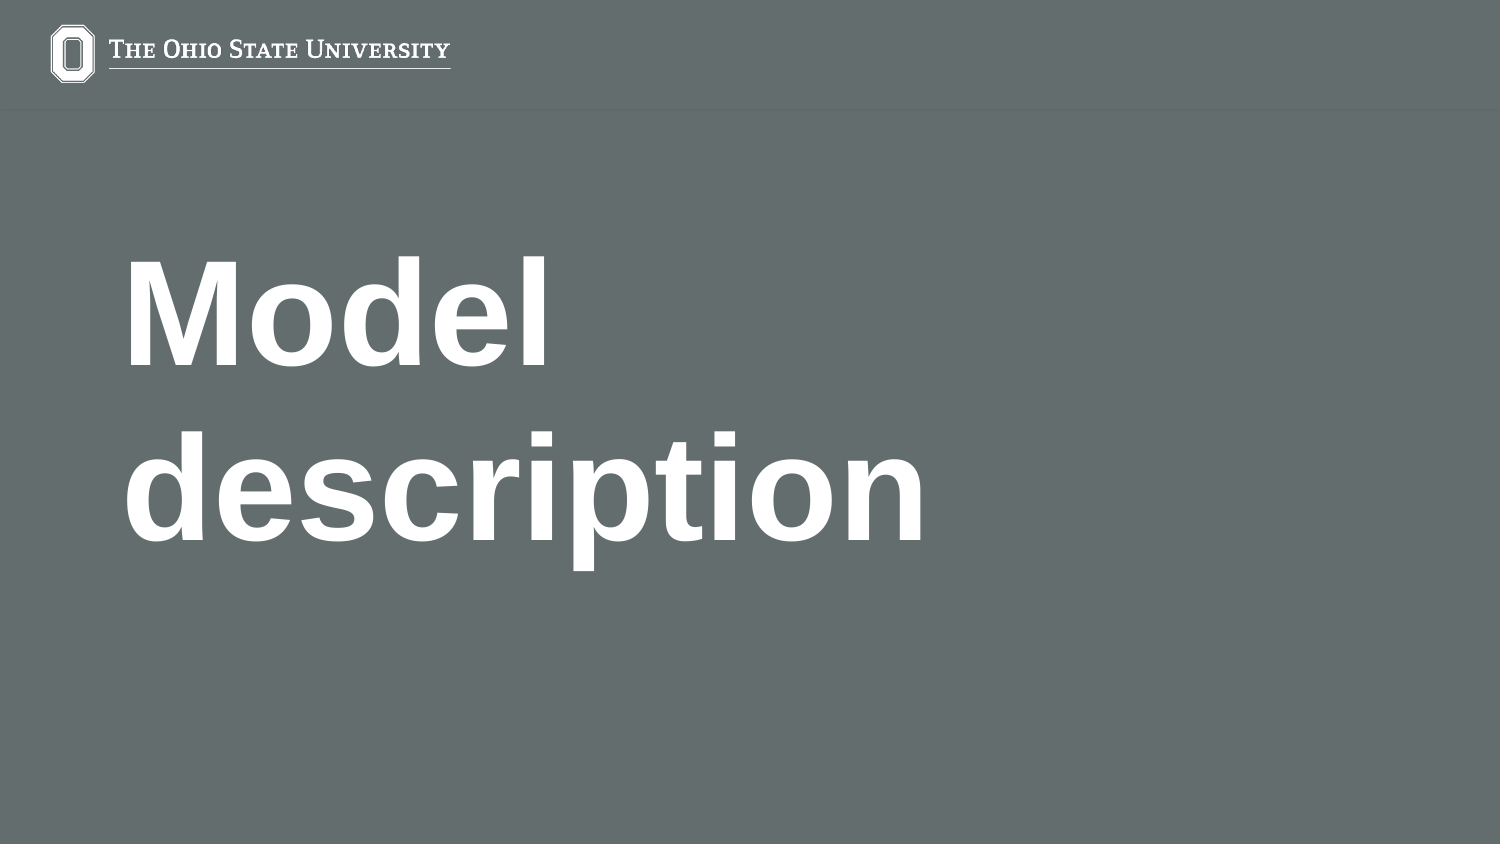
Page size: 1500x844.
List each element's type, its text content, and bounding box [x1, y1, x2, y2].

picture [50, 24, 451, 83]
list Model description [106, 213, 1287, 757]
